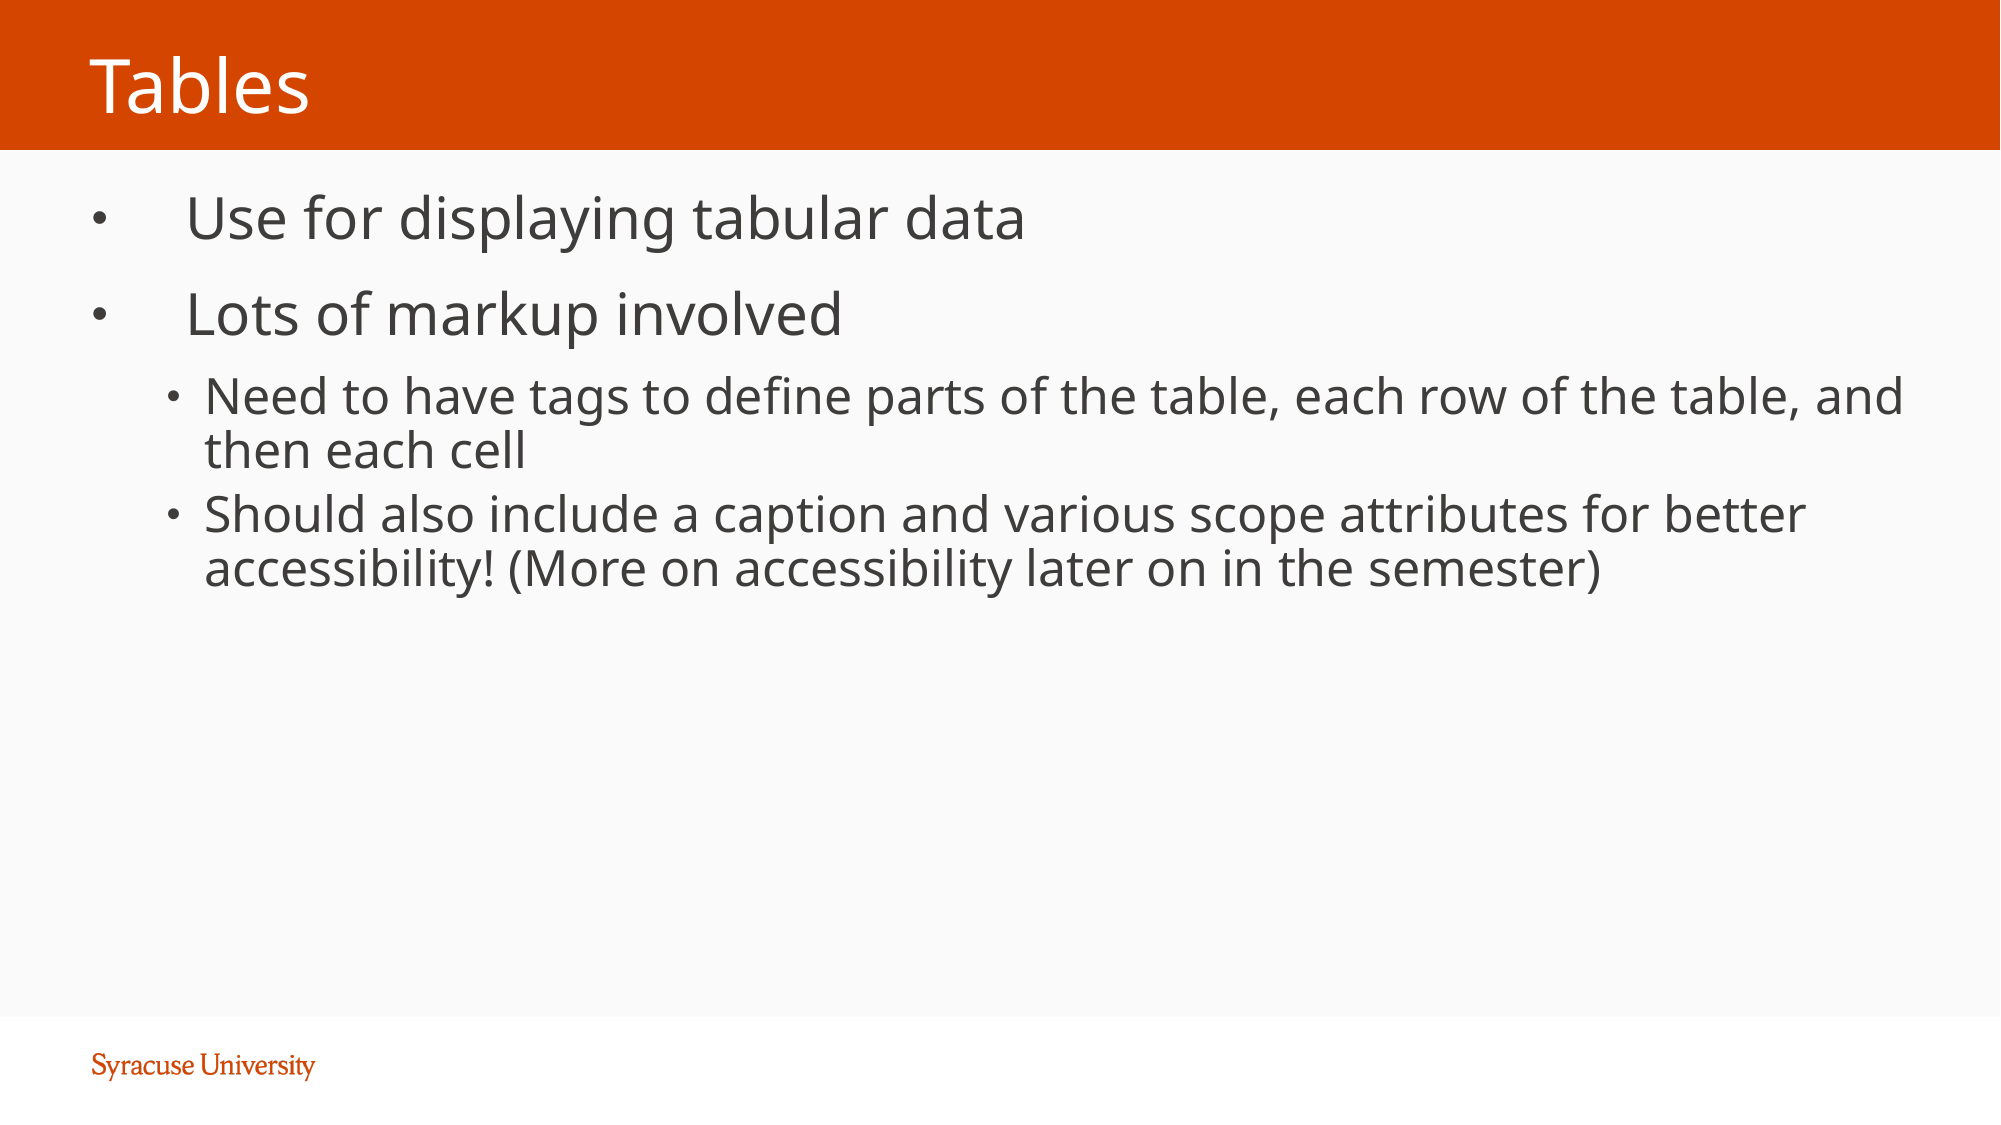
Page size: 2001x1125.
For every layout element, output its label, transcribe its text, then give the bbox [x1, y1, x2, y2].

list Use for displaying tabular data Lots of markup involved Need to have tags to define parts of the table, each row of the table, and then each cell Should also include a caption and various scope attributes for better accessibility! (More on accessibility later on in the semester) [76, 181, 1925, 990]
title Tables [75, 41, 1925, 146]
picture [91, 1052, 316, 1082]
